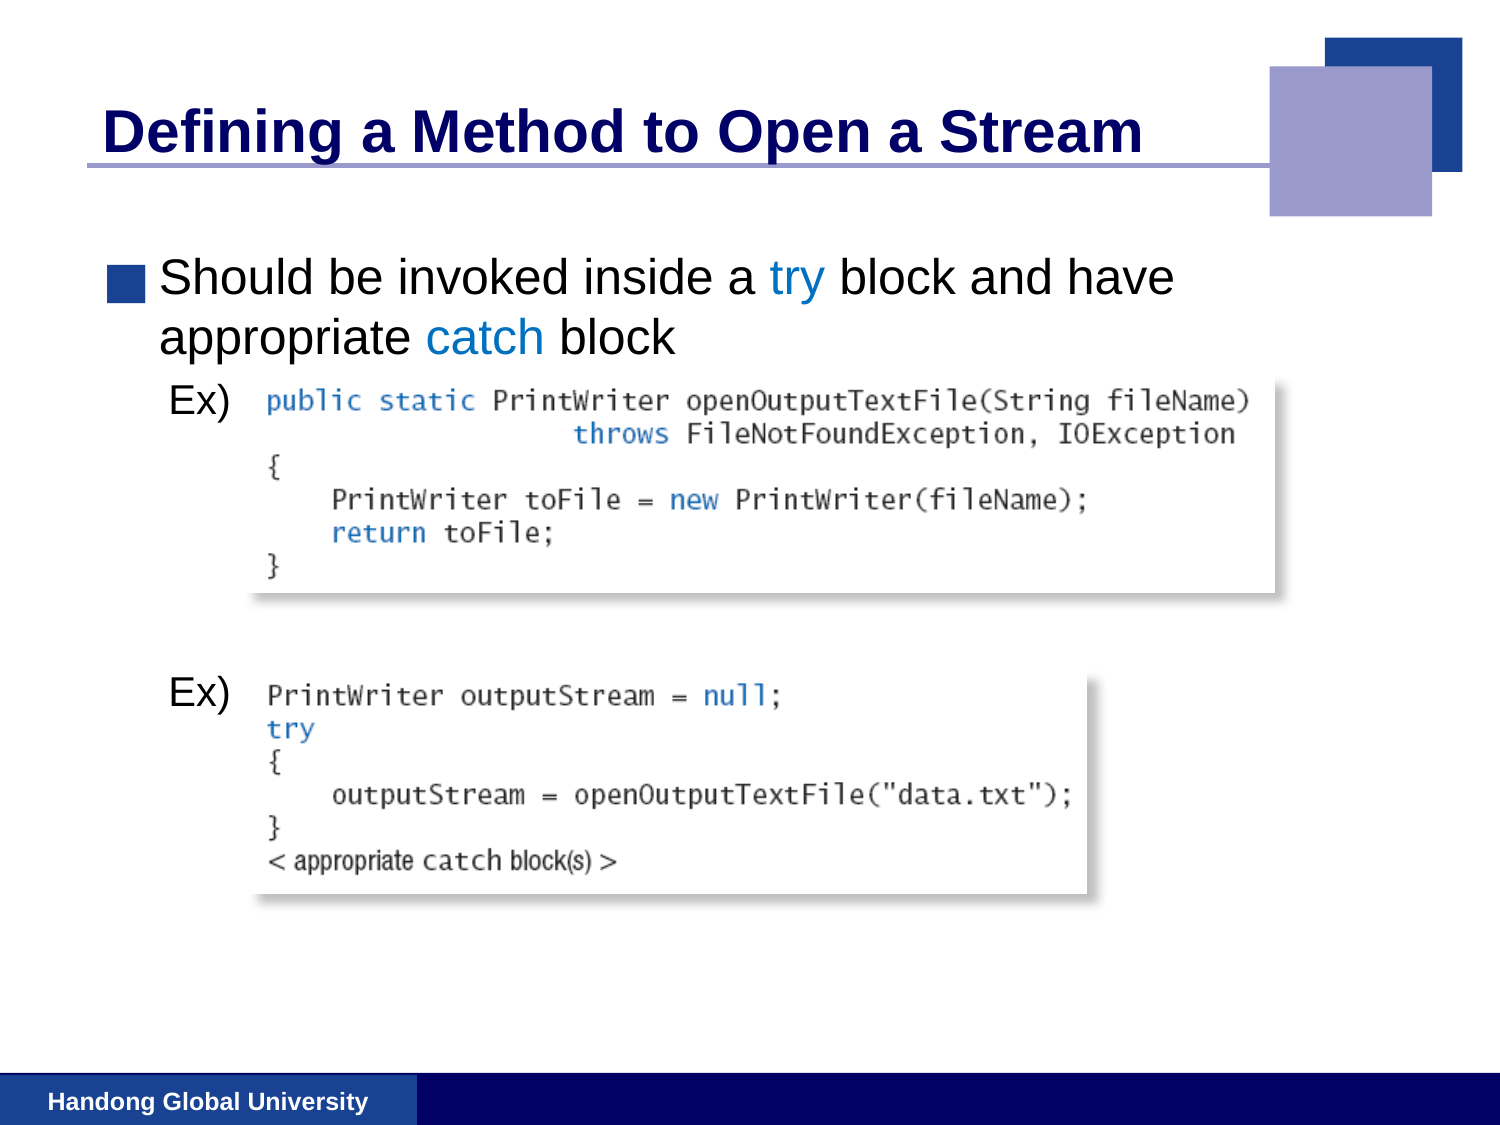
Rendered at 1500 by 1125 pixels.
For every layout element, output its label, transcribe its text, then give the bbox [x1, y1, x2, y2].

picture [241, 373, 1276, 593]
picture [245, 668, 1087, 894]
title Defining a Method to Open a Stream [87, 46, 1238, 172]
list Should be invoked inside a try block and have appropriate catch block Ex) Ex) [87, 237, 1425, 1013]
